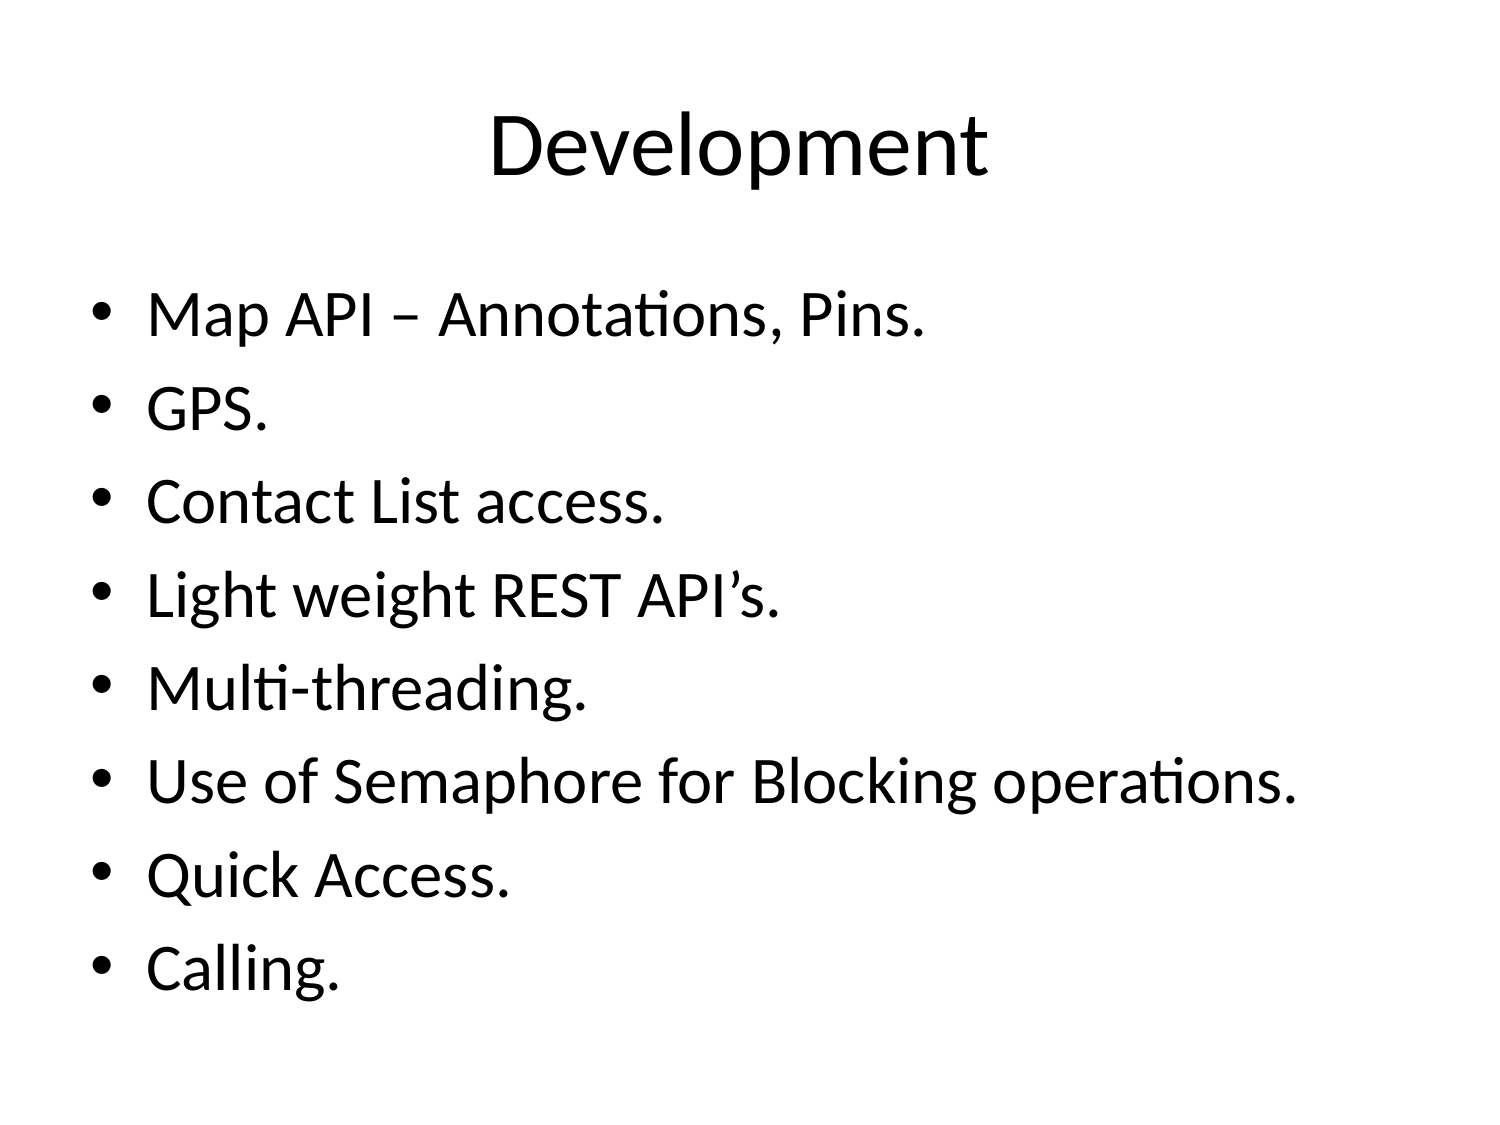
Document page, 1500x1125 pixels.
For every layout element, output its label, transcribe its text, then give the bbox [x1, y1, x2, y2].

list Map API – Annotations, Pins. GPS. Contact List access. Light weight REST API’s. Multi-threading. Use of Semaphore for Blocking operations. Quick Access. Calling. [75, 262, 1425, 1073]
title Development [75, 45, 1425, 233]
